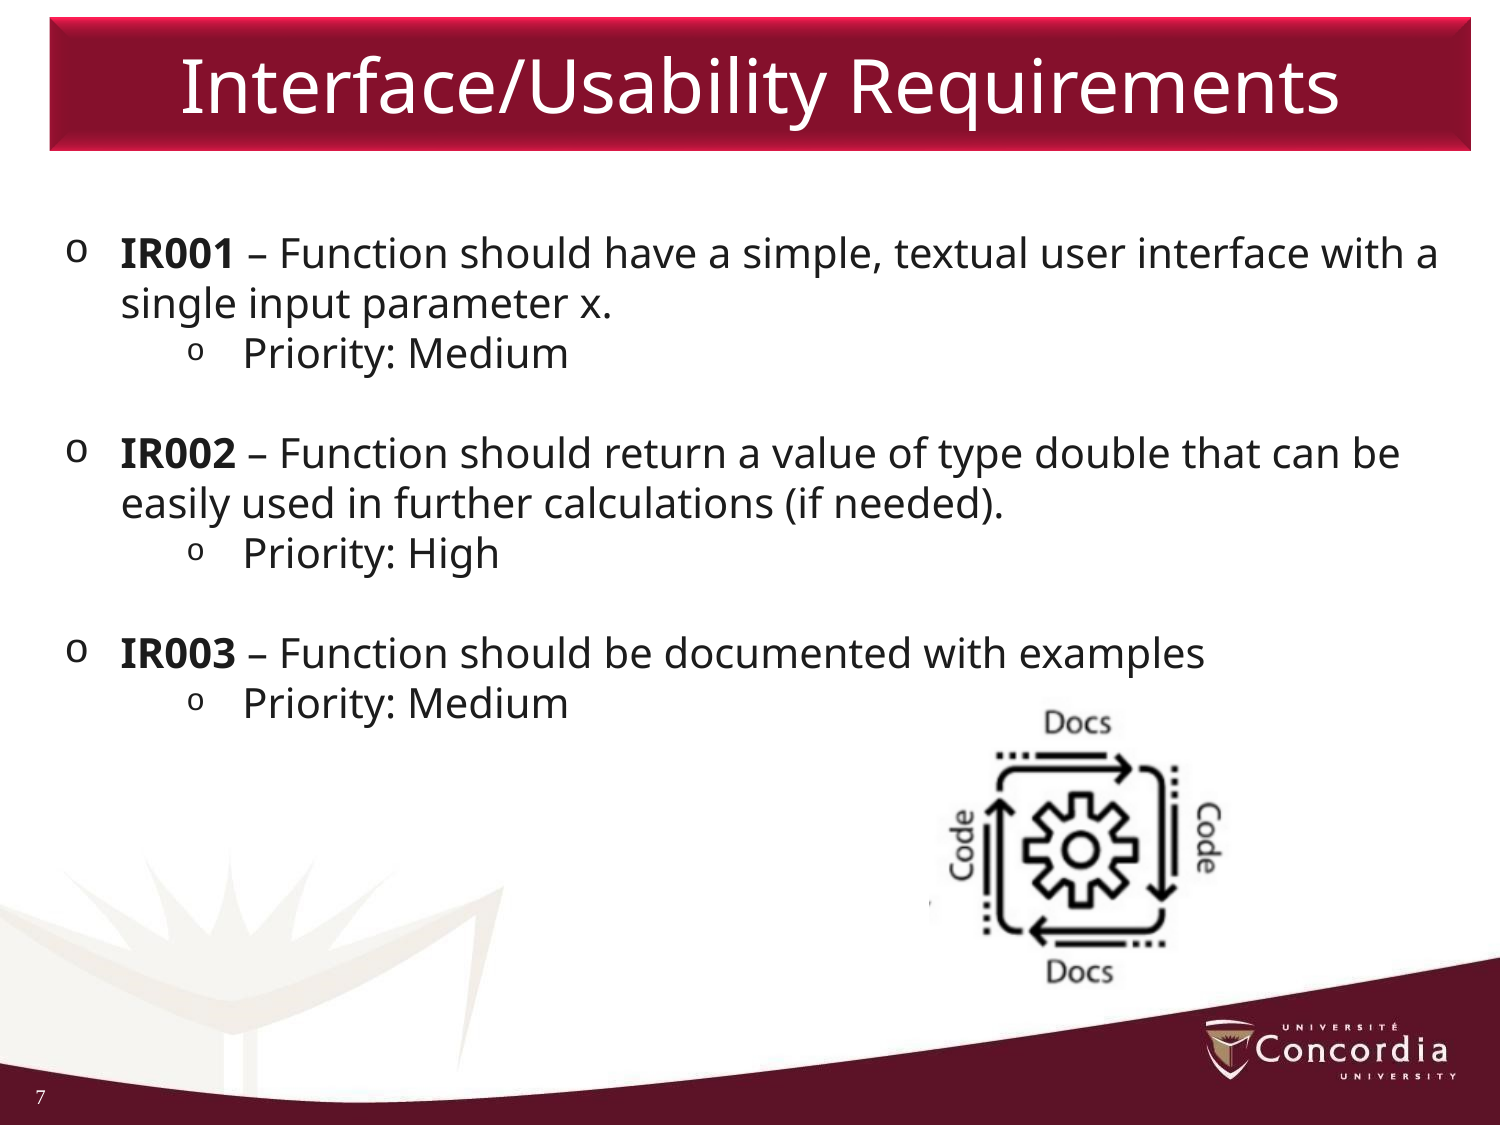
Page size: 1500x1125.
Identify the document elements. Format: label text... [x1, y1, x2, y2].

text_box [49, 17, 1471, 151]
text_box Interface/Usability Requirements [96, 38, 1424, 130]
slide_number 7 [16, 1083, 46, 1109]
picture [0, 0, 1500, 1125]
text_box IR001 – Function should have a simple, textual user interface with a single input parameter x. Priority: Medium IR002 – Function should return a value of type double that can be easily used in further calculations (if needed). Priority: High IR003 – Function should be documented with examples Priority: Medium [49, 219, 1471, 735]
